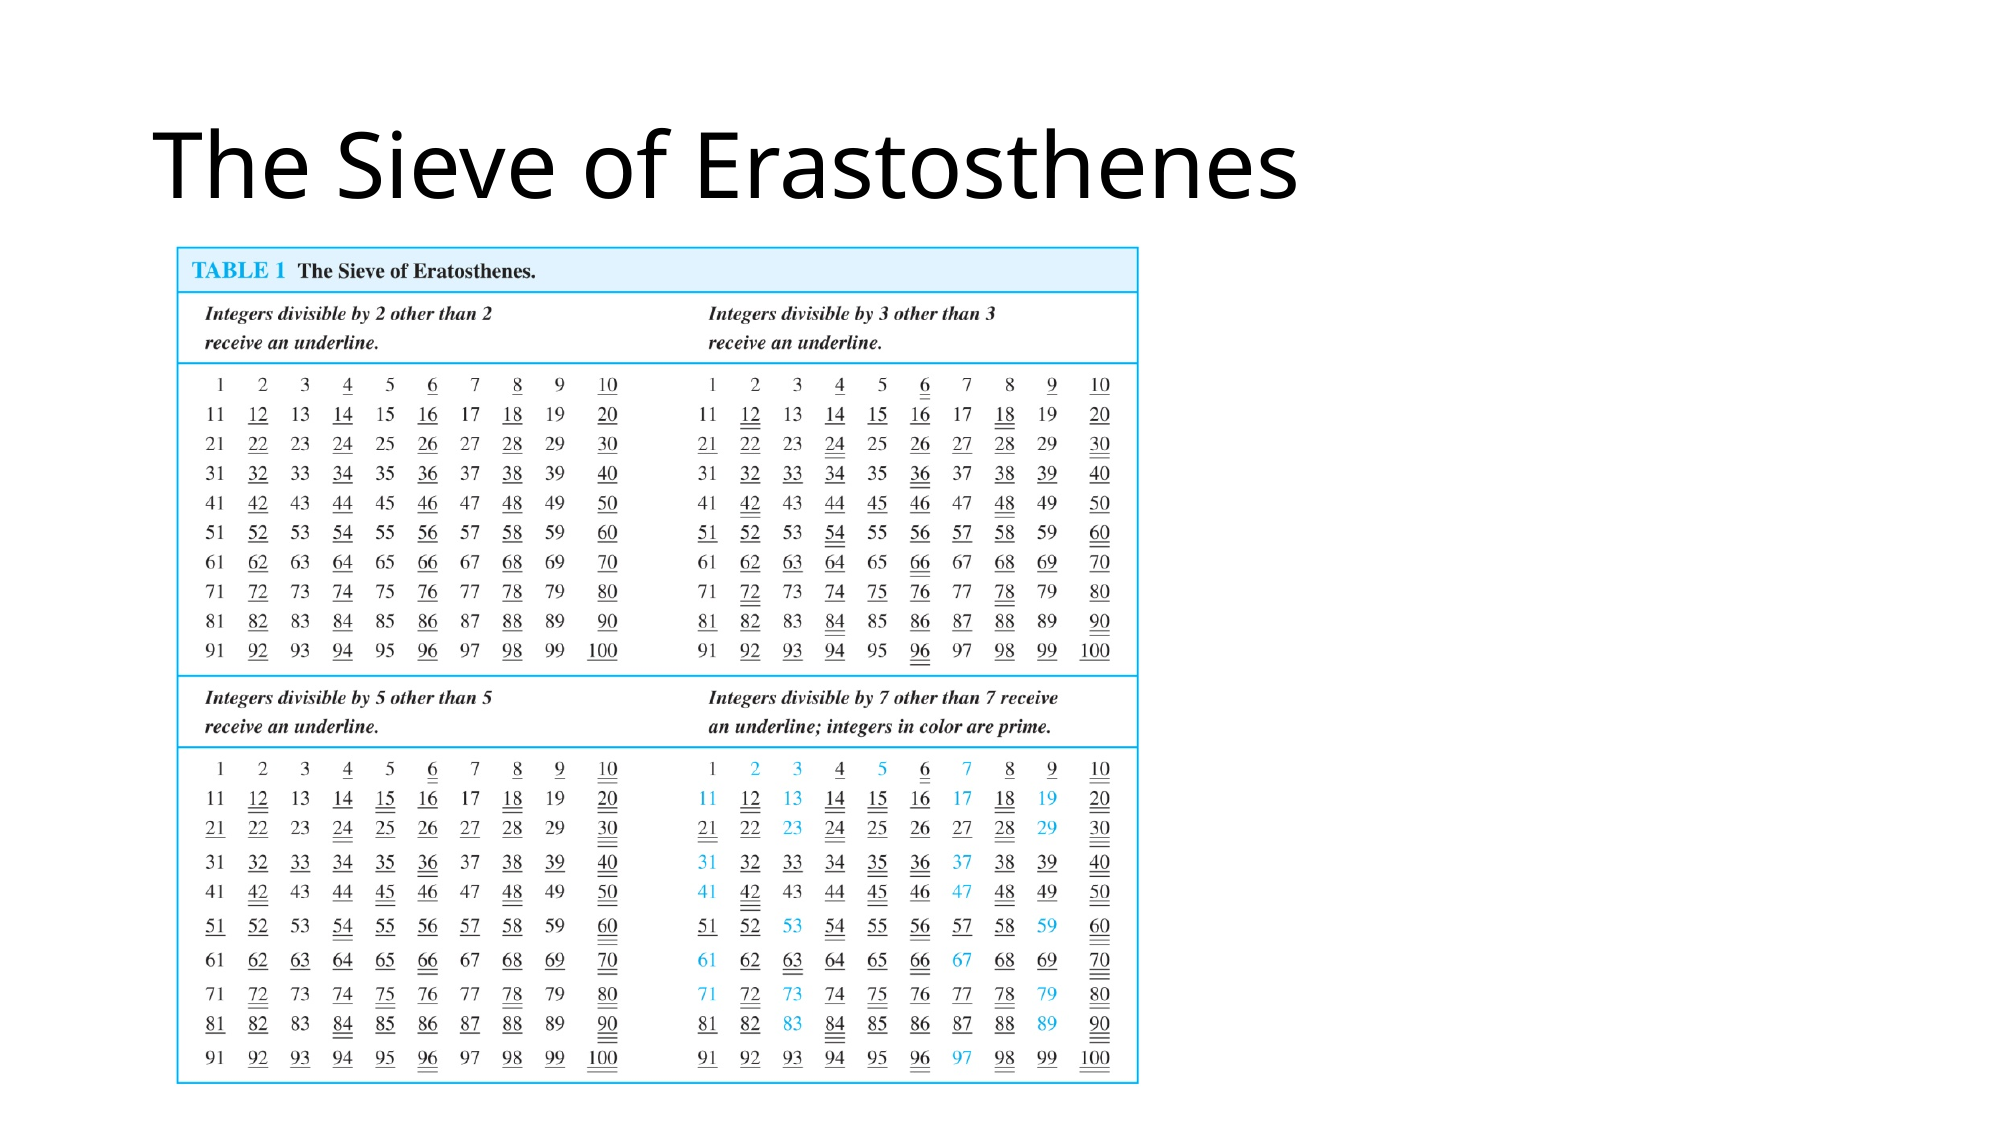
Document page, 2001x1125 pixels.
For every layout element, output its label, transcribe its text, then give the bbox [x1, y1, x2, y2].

title The Sieve of Erastosthenes [137, 59, 1863, 278]
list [174, 244, 1141, 1087]
